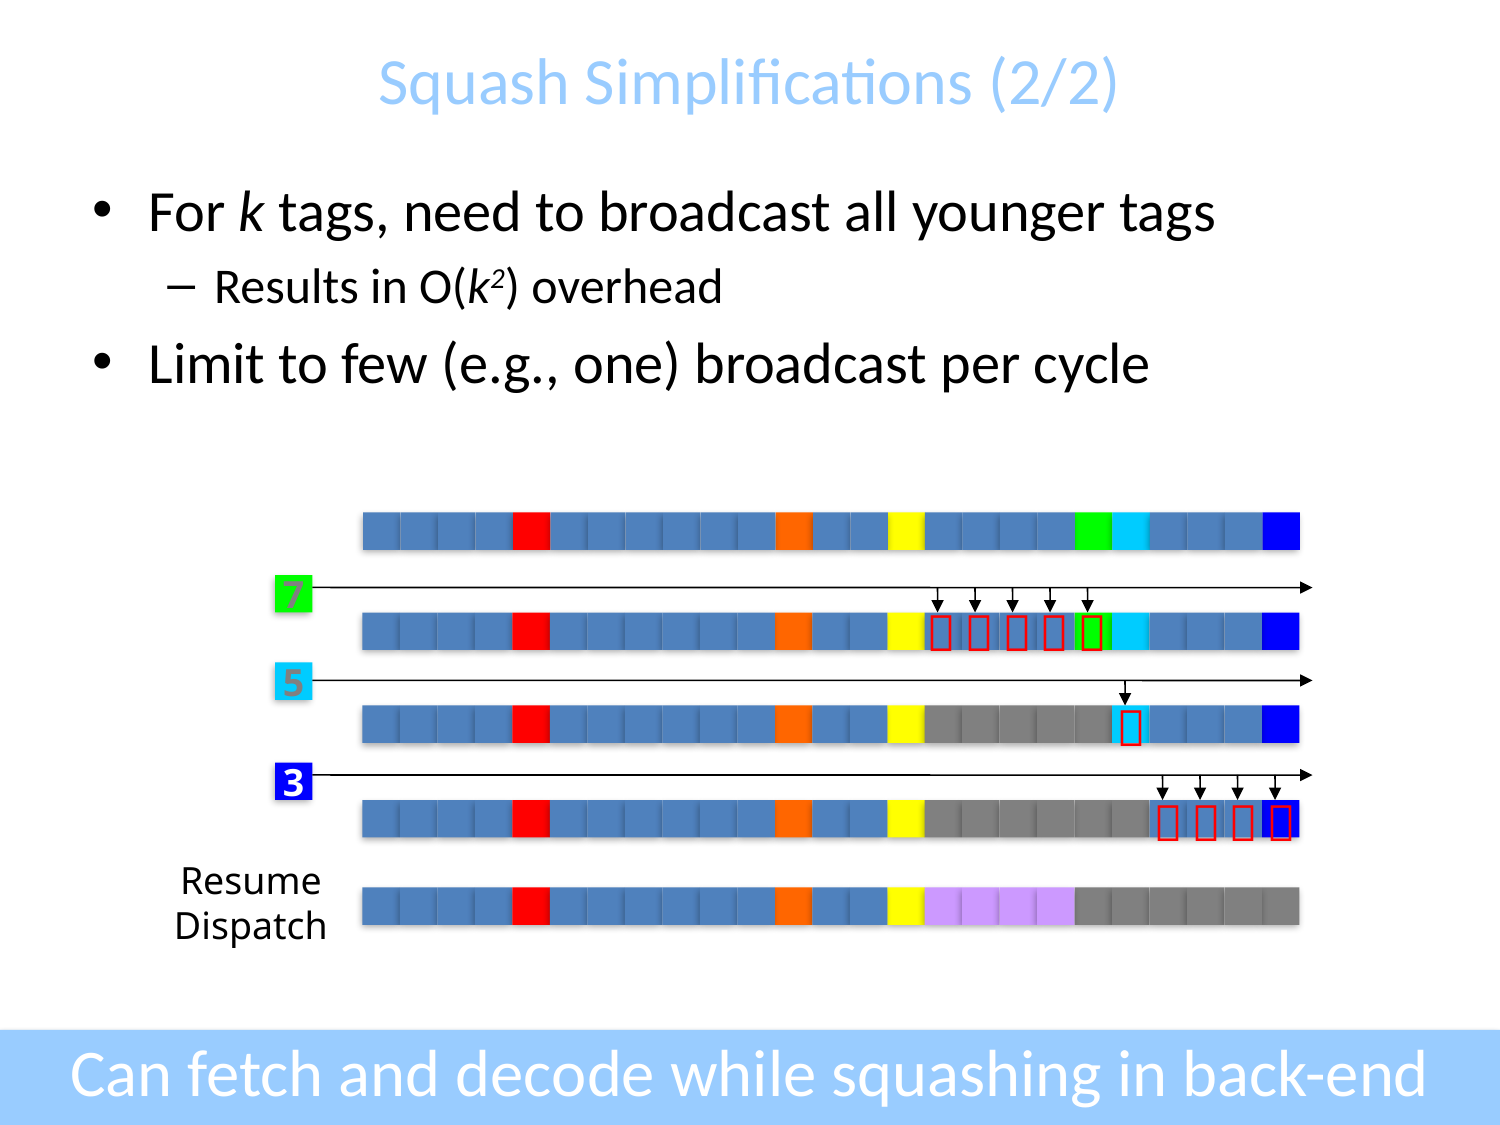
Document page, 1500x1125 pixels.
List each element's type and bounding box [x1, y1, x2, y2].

text_box [363, 512, 1300, 550]
list [77, 165, 1428, 1000]
text_box [168, 574, 1313, 957]
text_box [0, 1023, 1500, 1117]
title [0, 30, 1500, 126]
